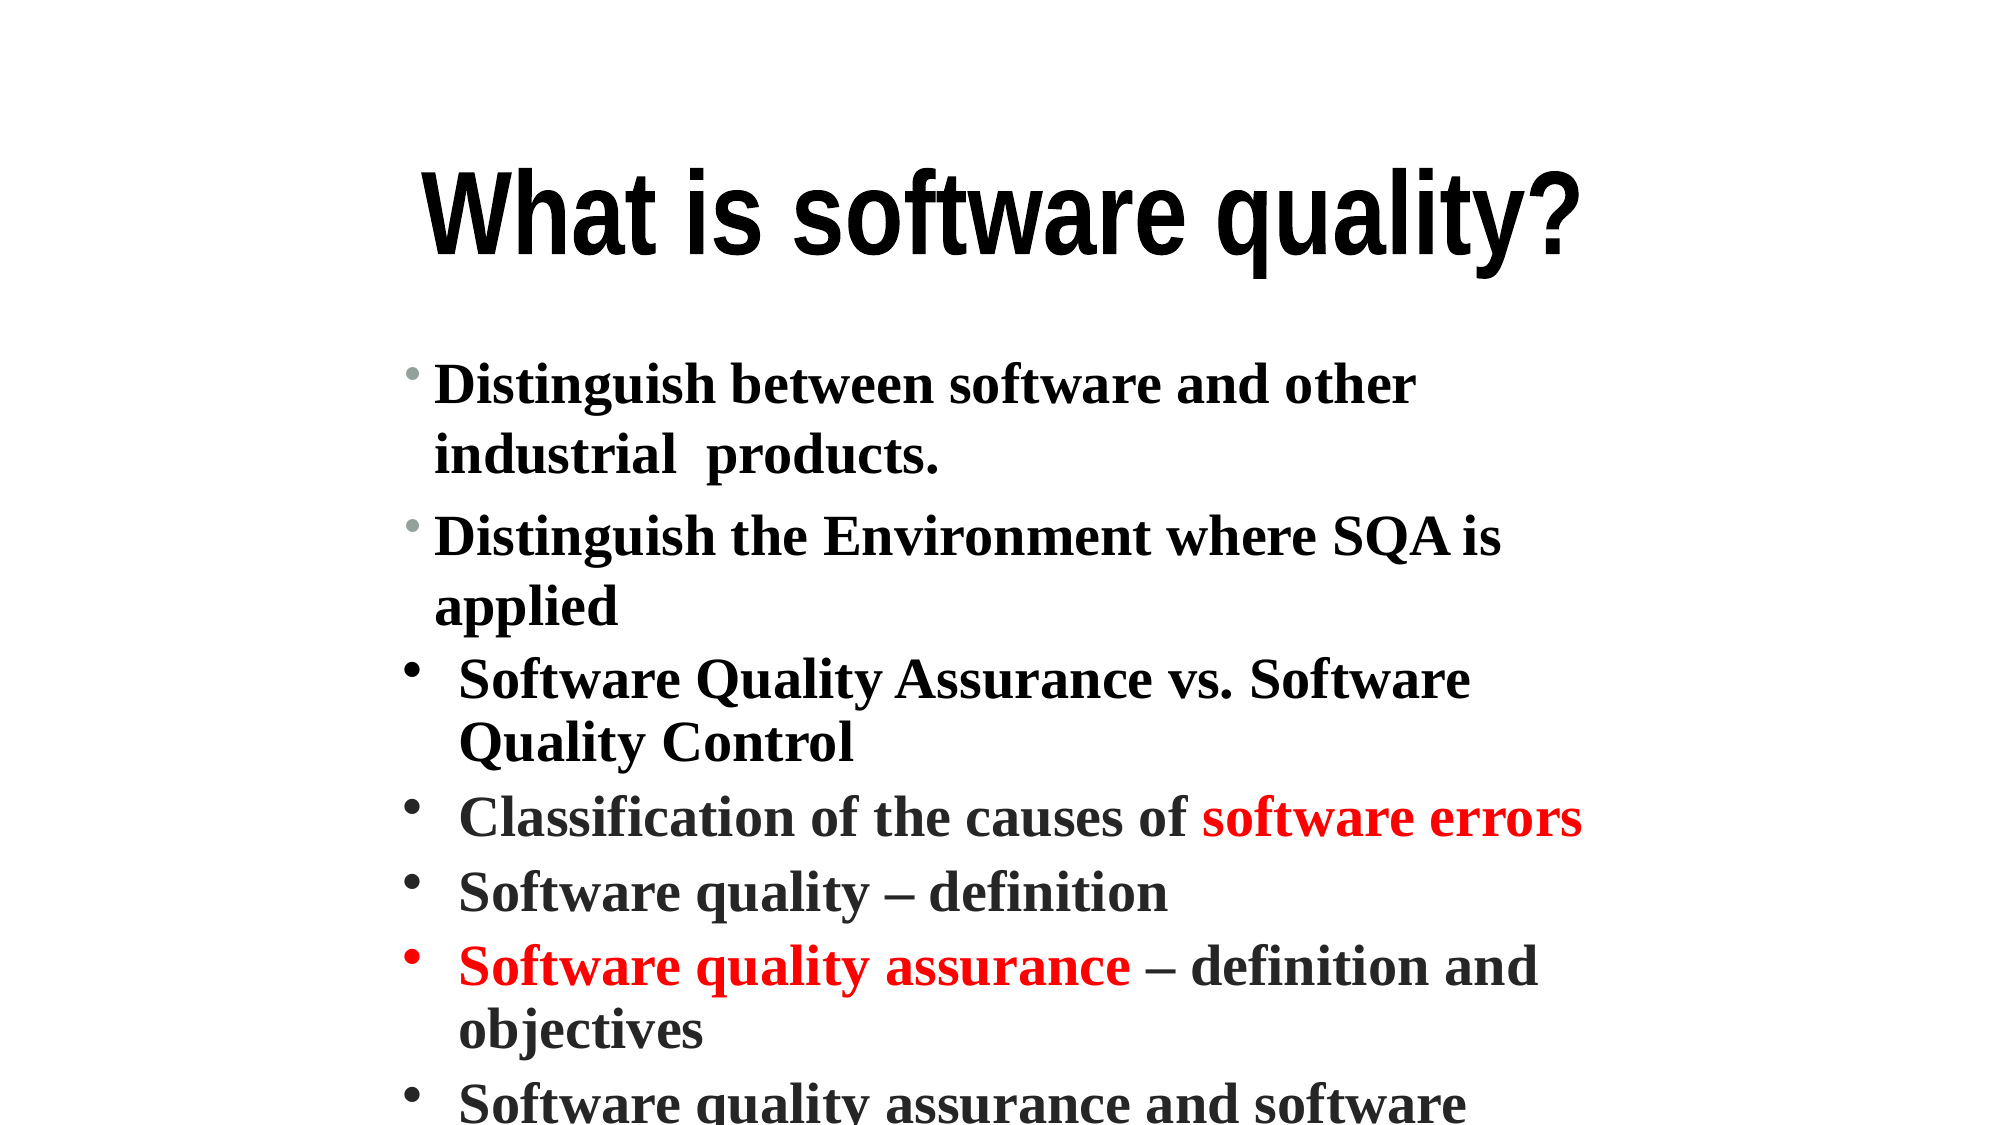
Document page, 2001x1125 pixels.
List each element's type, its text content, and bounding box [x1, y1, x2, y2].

text_box Distinguish between software and other industrial products. Distinguish the Environment where SQA is applied Software Quality Assurance vs. Software Quality Control Classification of the causes of software errors Software quality – definition Software quality assurance – definition and objectives Software quality assurance and software engineering [387, 337, 1625, 1047]
